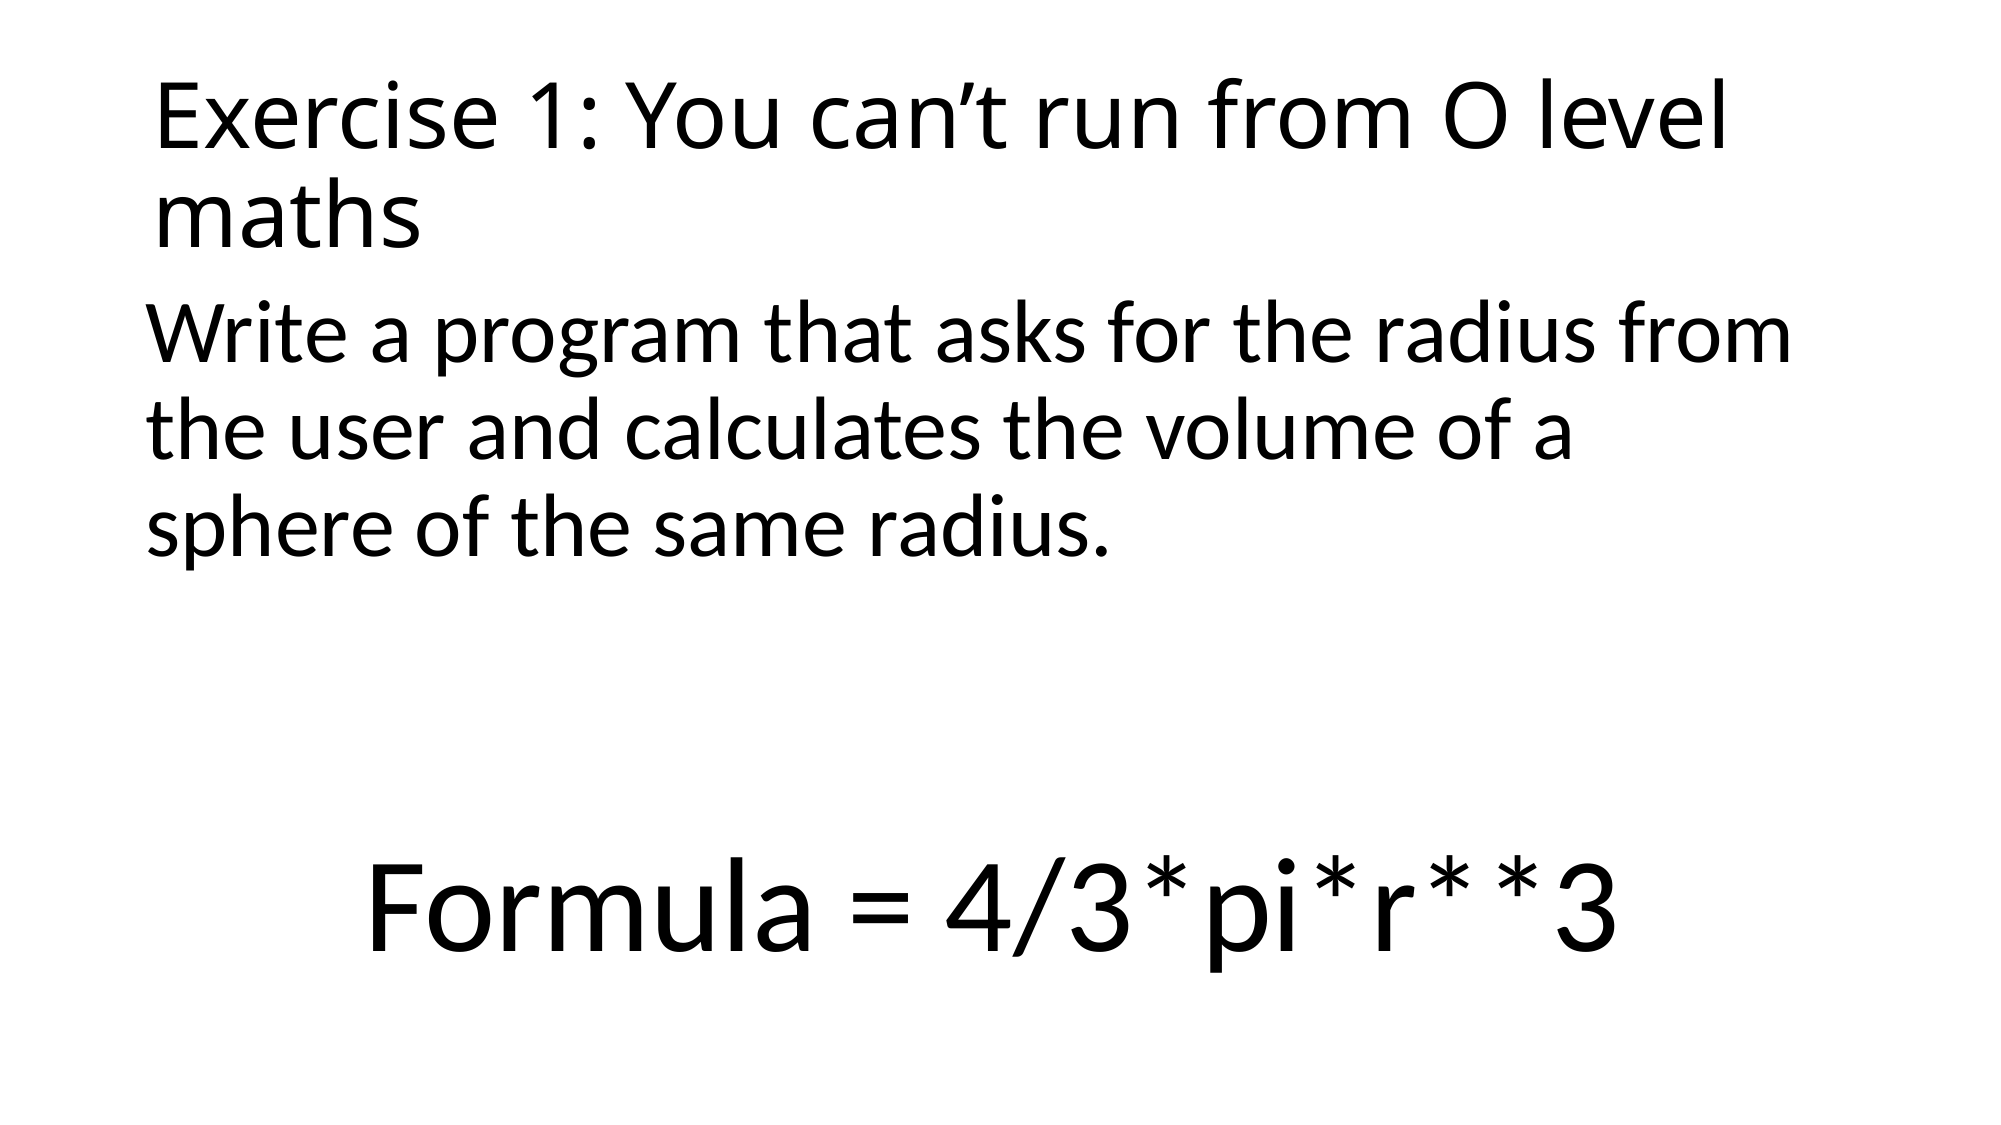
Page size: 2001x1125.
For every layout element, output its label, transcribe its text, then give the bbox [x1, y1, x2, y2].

title Exercise 1: You can’t run from O level maths [137, 59, 1863, 278]
list Write a program that asks for the radius from the user and calculates the volume of a sphere of the same radius. Formula = 4/3*pi*r**3 [130, 277, 1856, 992]
